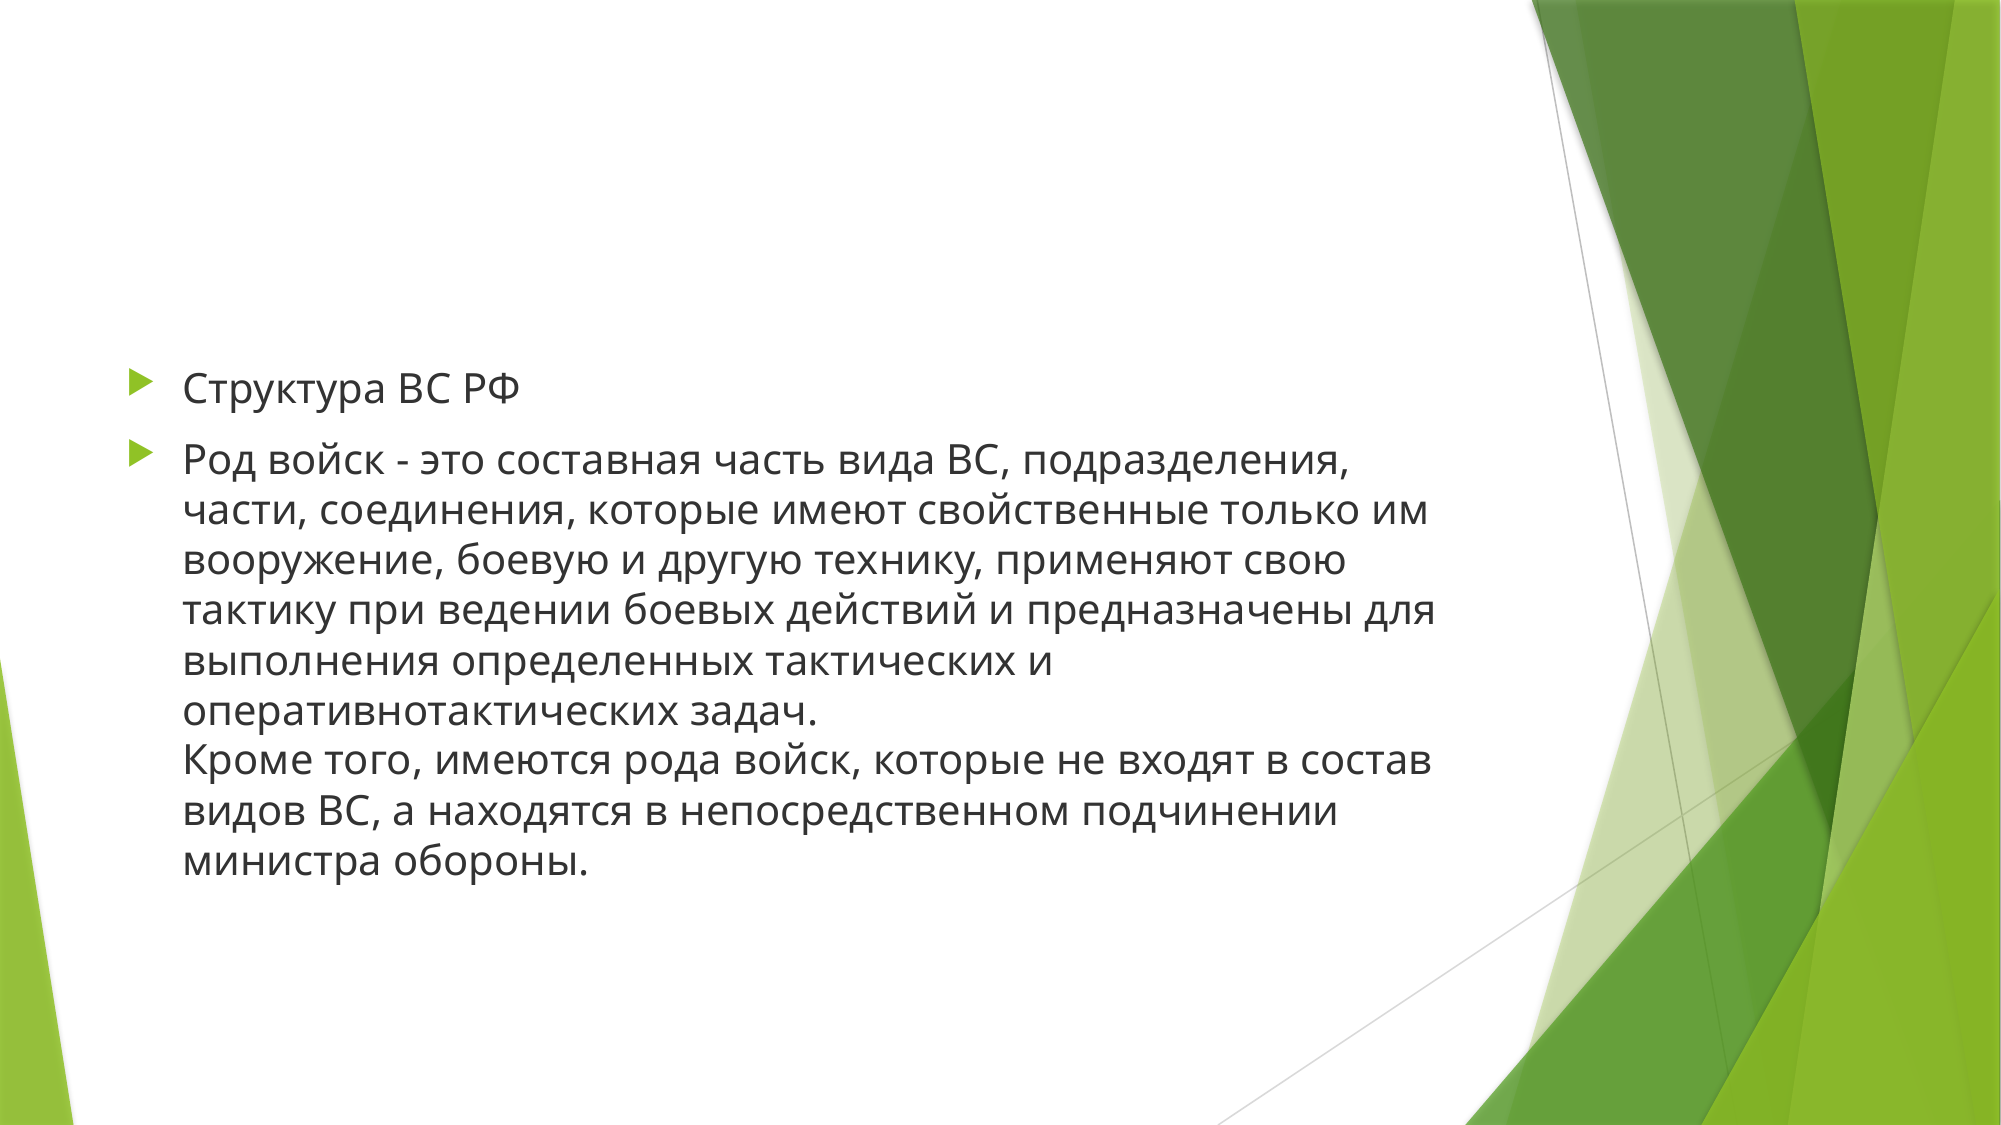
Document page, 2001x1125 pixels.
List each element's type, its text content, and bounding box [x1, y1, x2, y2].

list Структура ВС РФ Род войск - это составная часть вида ВС, подразделения, части, соединения, которые имеют свойственные только им вооружение, боевую и другую технику, применяют свою тактику при ведении боевых действий и предназначены для выполнения определенных тактических и оперативнотактических задач. Кроме того, имеются рода войск, которые не входят в состав видов ВС, а находятся в непосредственном подчинении министра обороны. [111, 354, 1522, 992]
